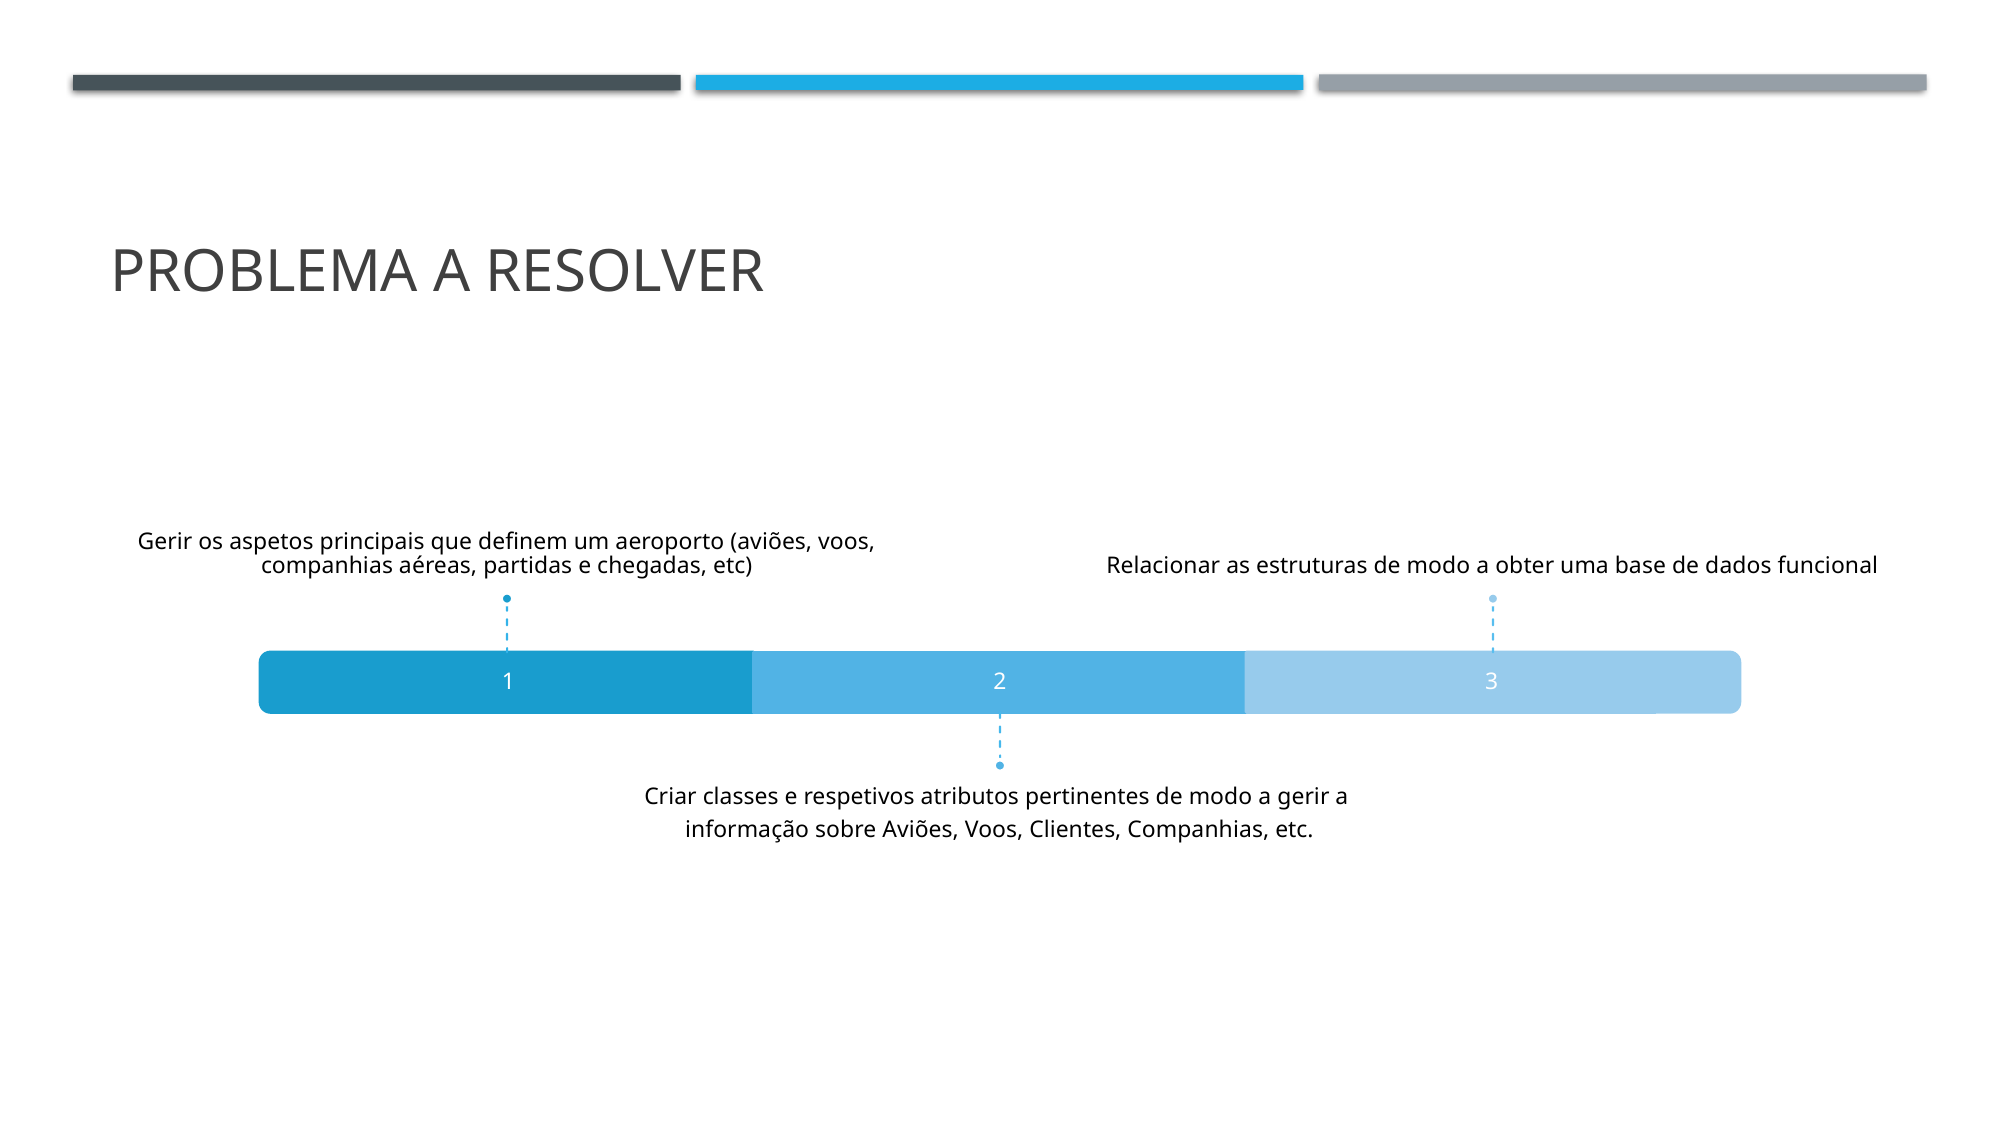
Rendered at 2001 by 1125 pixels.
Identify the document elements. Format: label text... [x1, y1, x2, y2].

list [94, 383, 1906, 981]
title Problema a resolver [95, 115, 1905, 311]
